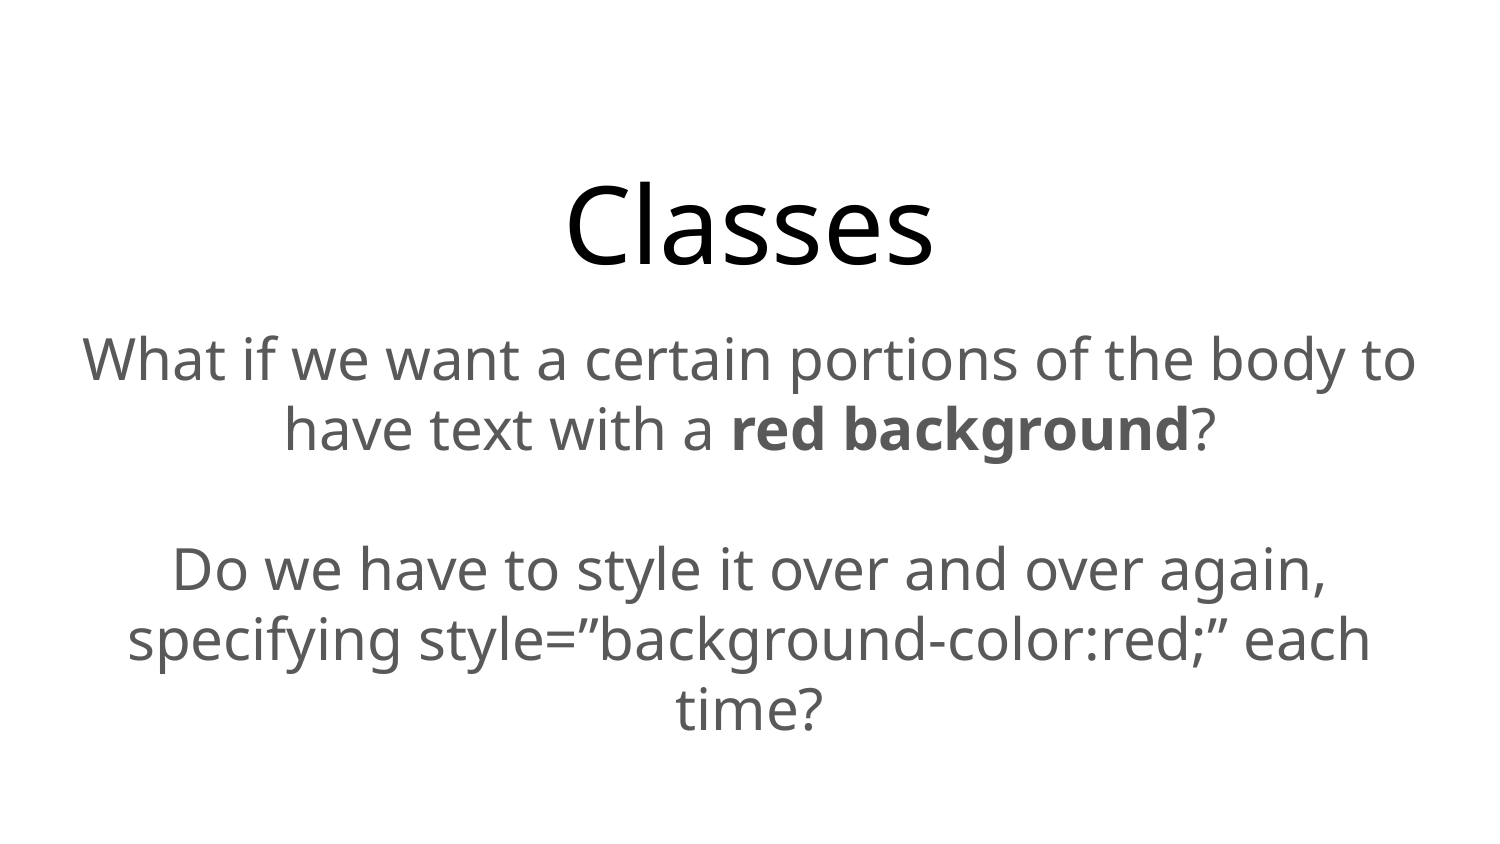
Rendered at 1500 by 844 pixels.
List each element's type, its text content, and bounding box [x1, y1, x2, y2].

subtitle What if we want a certain portions of the body to have text with a red background? Do we have to style it over and over again, specifying style=”background-color:red;” each time? [51, 307, 1449, 786]
title Classes [51, 0, 1449, 302]
